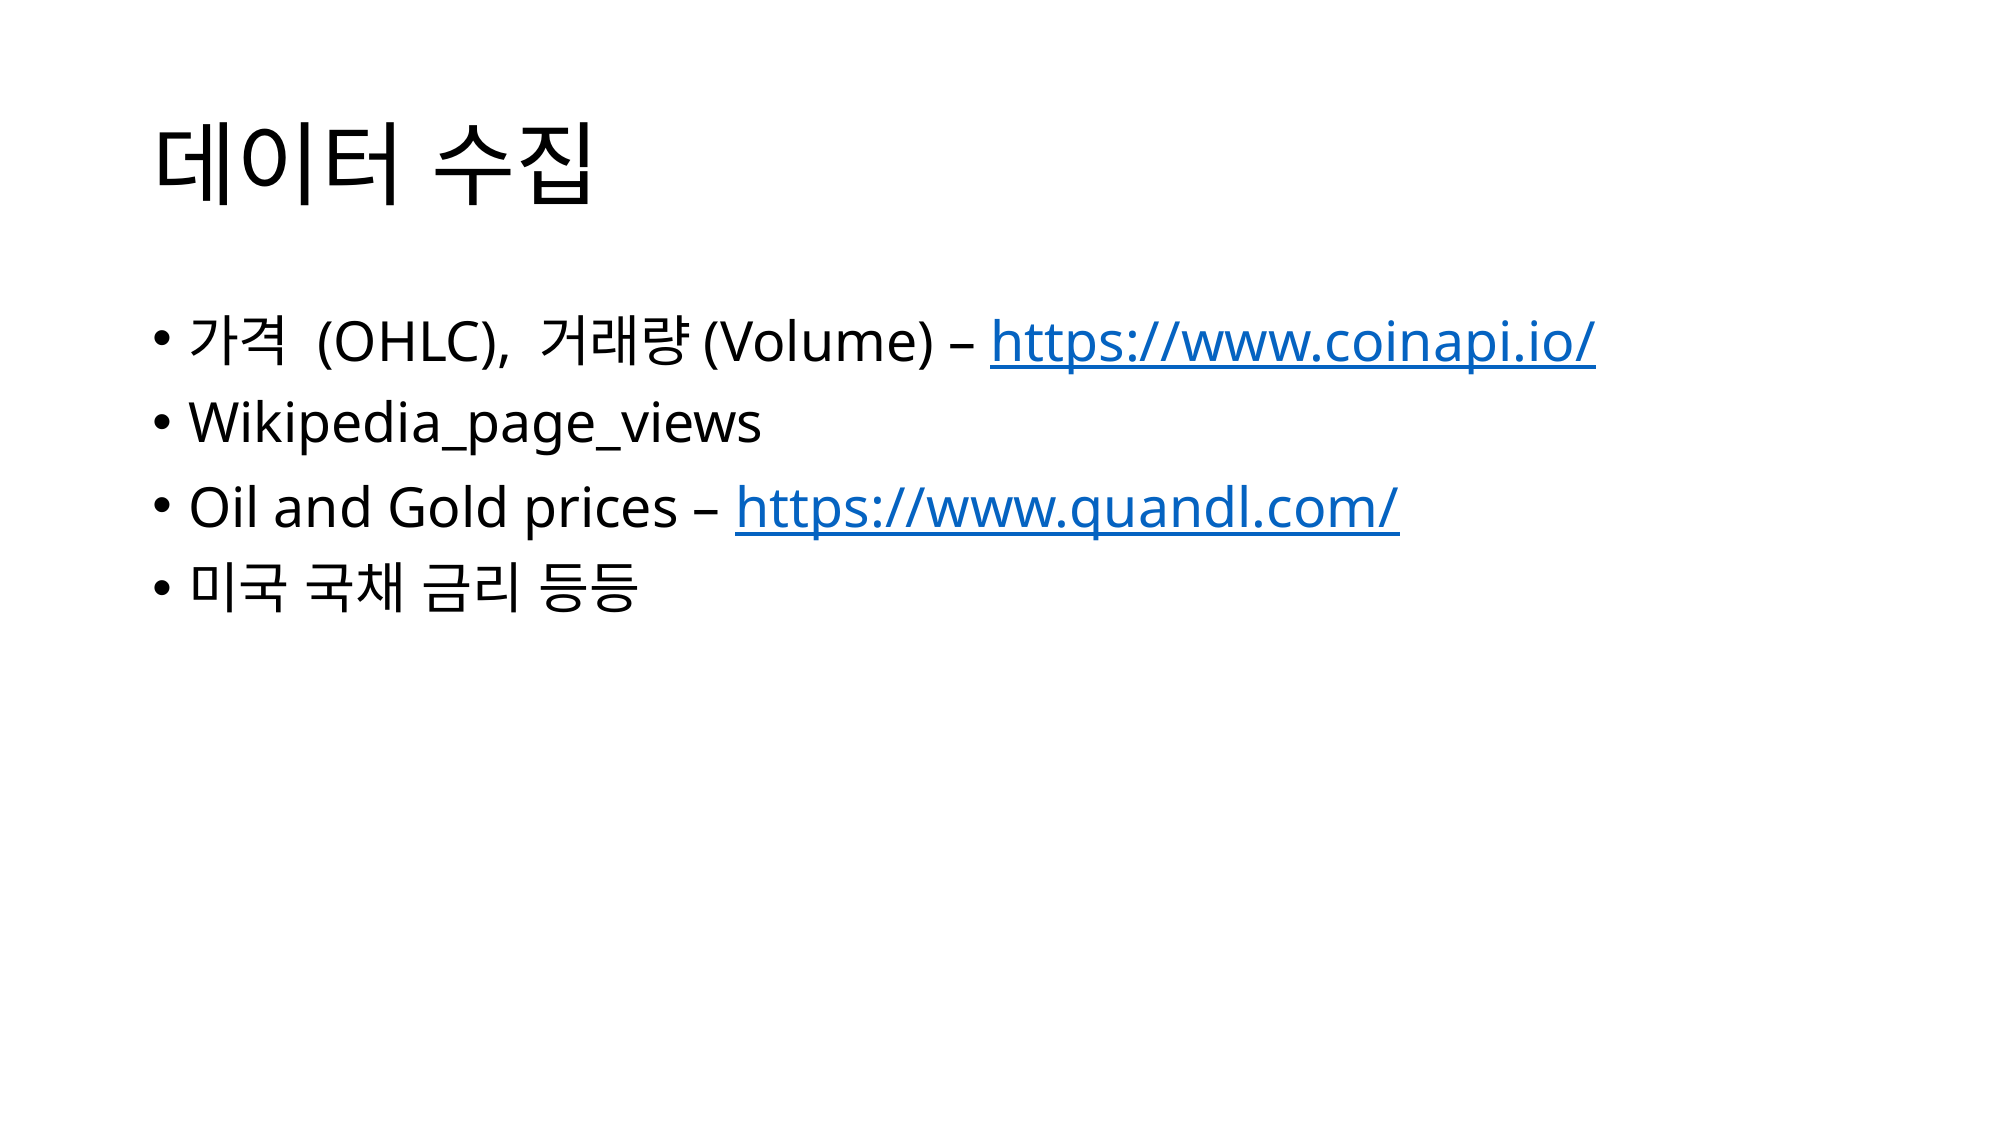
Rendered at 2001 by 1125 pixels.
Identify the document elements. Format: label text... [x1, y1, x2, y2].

title 데이터 수집 [137, 59, 1863, 278]
list 가격 (OHLC), 거래량(Volume) – https://www.coinapi.io/ Wikipedia_page_views Oil and Gold prices – https://www.quandl.com/ 미국 국채 금리 등등 [137, 299, 1666, 671]
